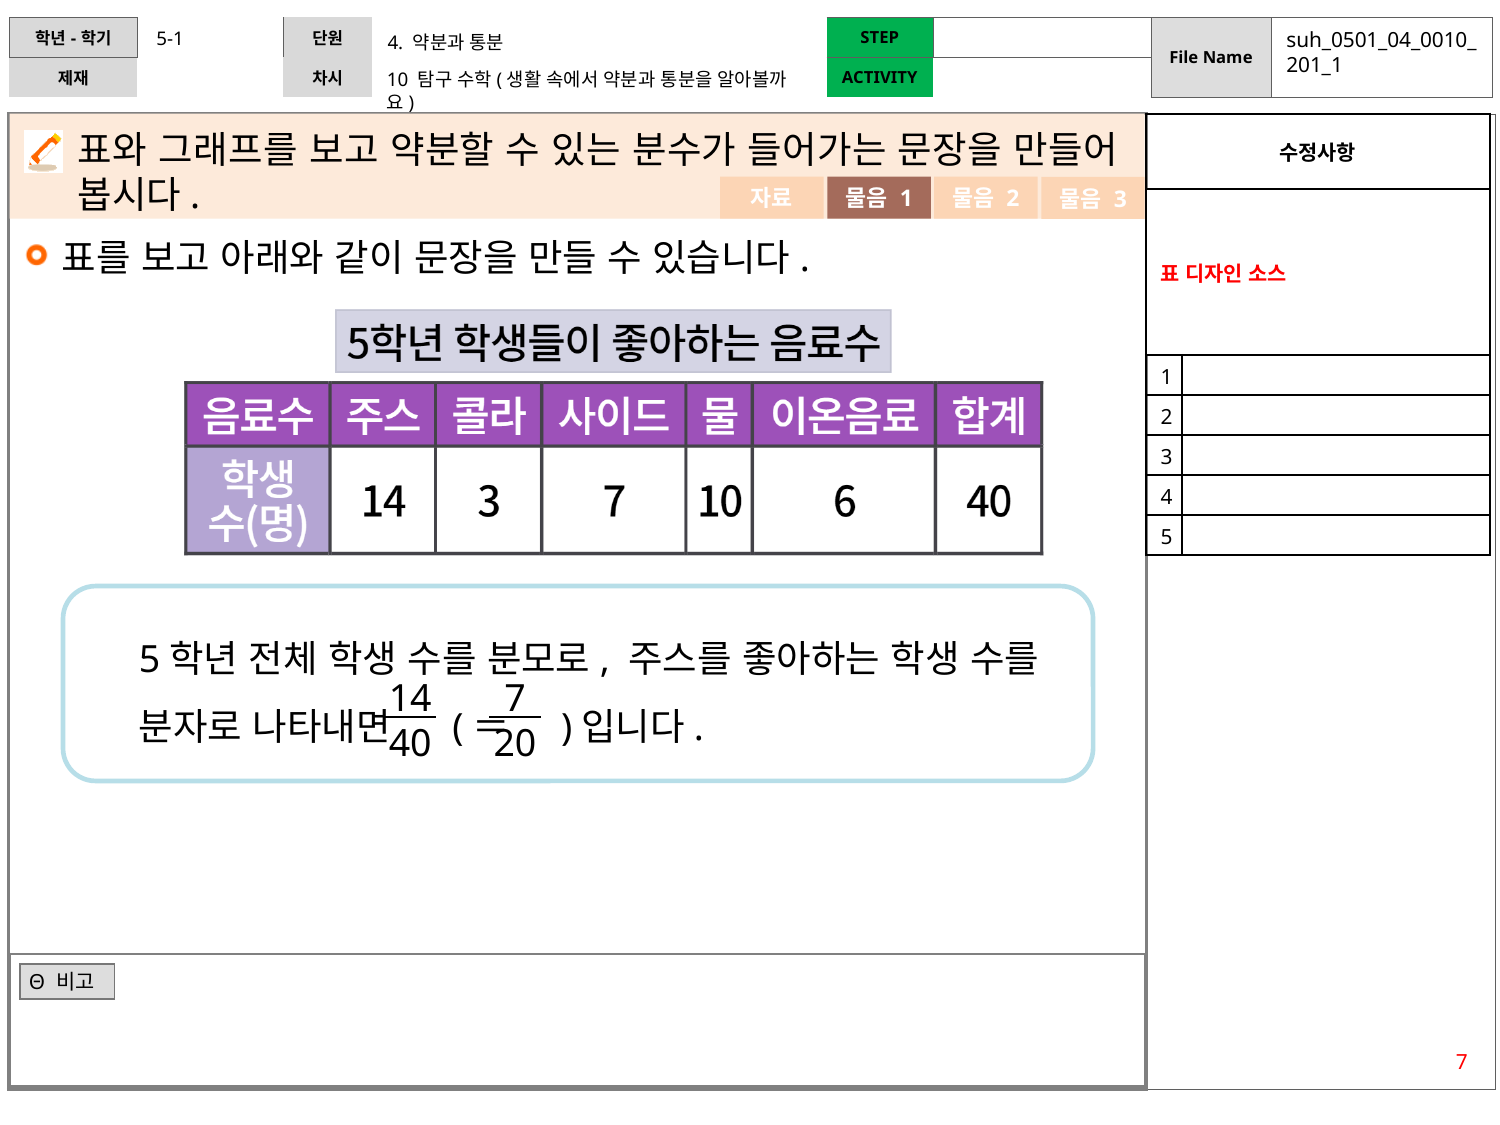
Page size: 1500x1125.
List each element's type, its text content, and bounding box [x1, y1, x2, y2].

table_cell [1183, 476, 1489, 514]
text_box 자료 [718, 175, 826, 221]
table_cell 4 [1147, 476, 1181, 514]
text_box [10, 225, 1158, 288]
table_cell [1183, 396, 1489, 434]
text_box 물음 2 [933, 175, 1039, 221]
text_box 표와 그래프를 보고 약분할 수 있는 분수가 들어가는 문장을 만들어 봅시다. [62, 118, 1134, 224]
table_cell [1183, 356, 1489, 394]
text_box 물음 1 [826, 175, 933, 221]
table_cell 2 [1147, 396, 1181, 434]
table_header 수정사항 [1147, 115, 1489, 188]
text_box 4. 약분과 통분 [372, 23, 828, 48]
table_cell 표 디자인 소스 [1147, 190, 1489, 354]
text_box suh_0501_04_0010_201_1 [1271, 18, 1500, 84]
table_cell [1183, 516, 1489, 554]
text_box 5-1 [141, 18, 284, 55]
text_box [60, 583, 1096, 784]
text_box [8, 111, 1147, 221]
text_box [1491, 160, 1500, 251]
picture [24, 130, 64, 173]
text_box 물음 3 [1039, 175, 1147, 221]
table_cell 1 [1147, 356, 1181, 394]
table_cell [1183, 436, 1489, 474]
table_cell 5 [1147, 516, 1181, 554]
table_cell 3 [1147, 436, 1181, 474]
text_box 10 탐구 수학(생활 속에서 약분과 통분을 알아볼까요) [372, 60, 821, 96]
picture [182, 307, 1049, 558]
